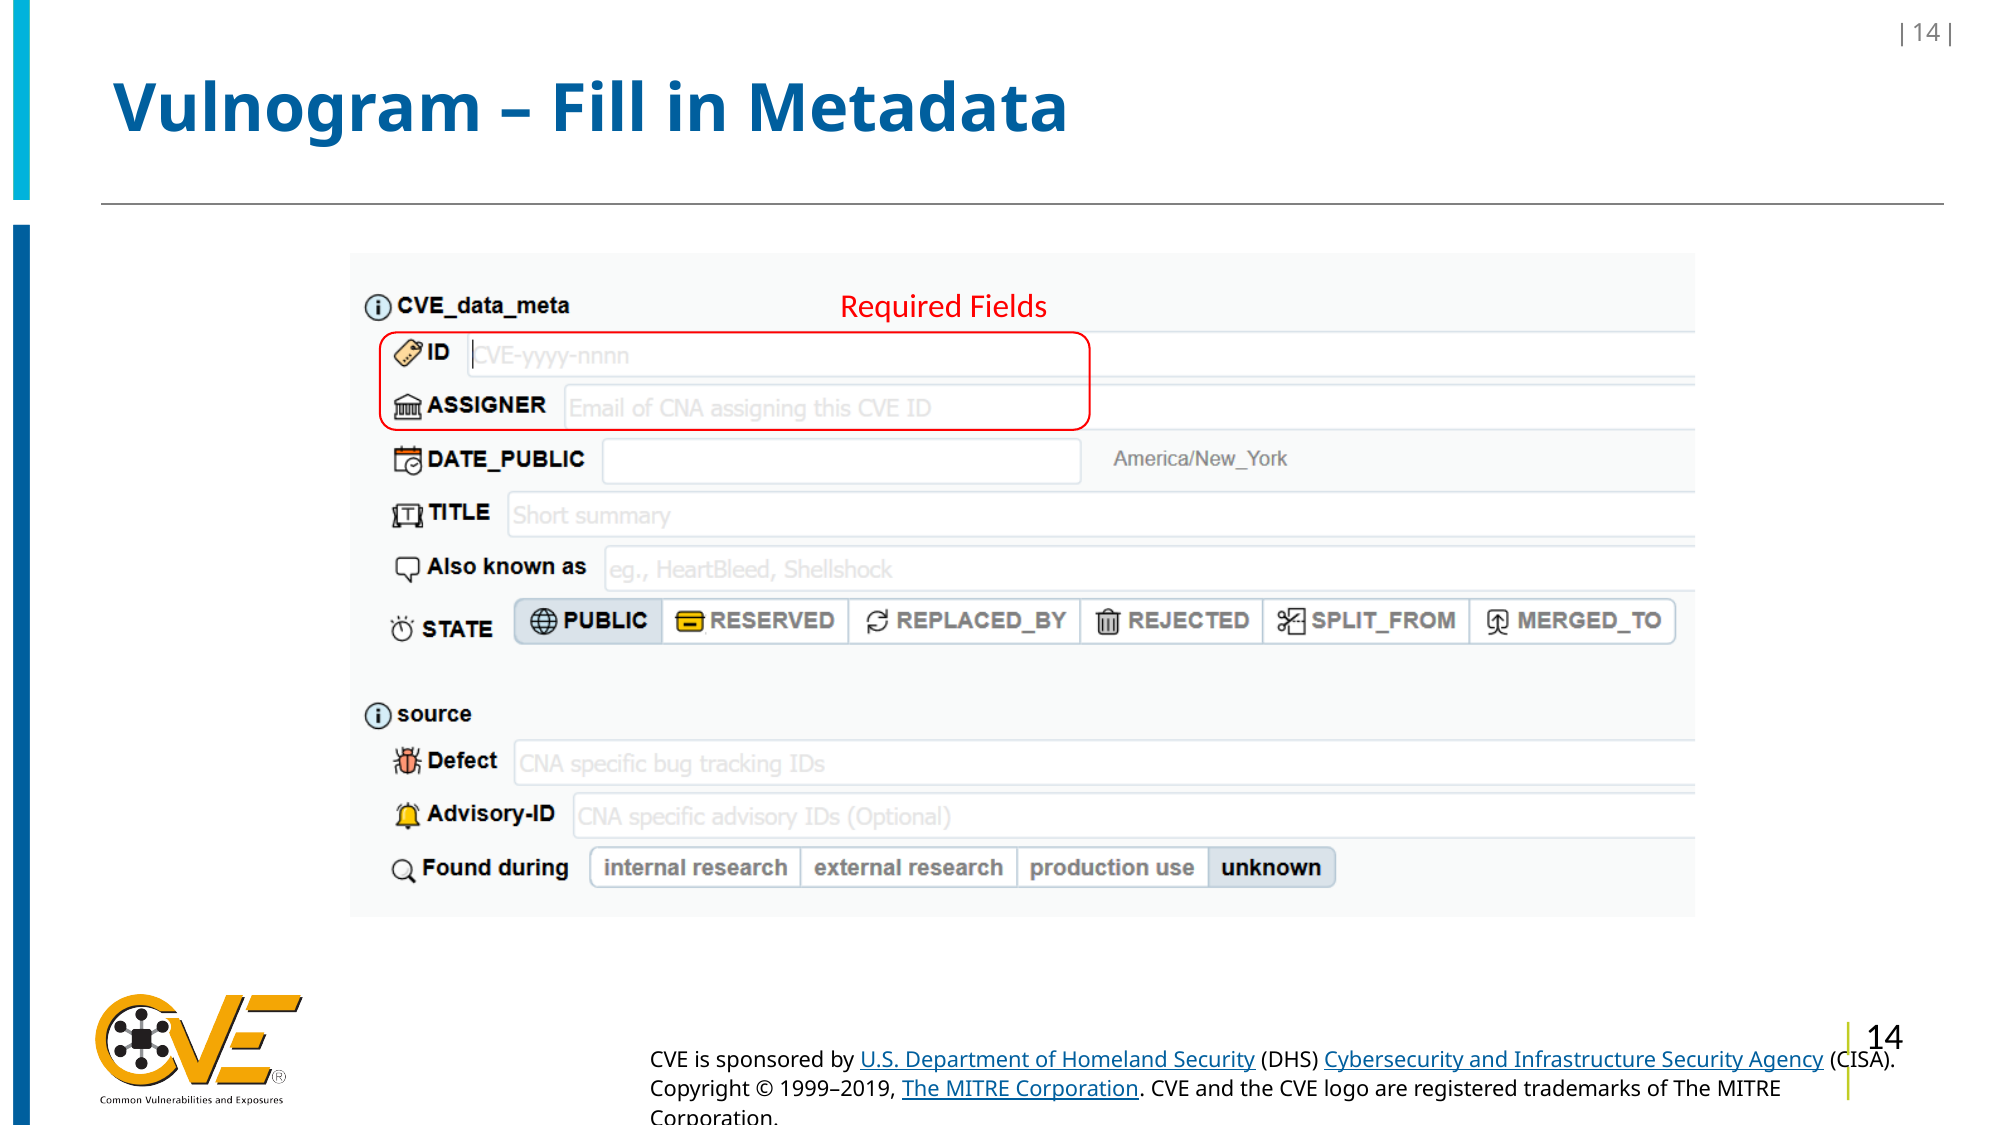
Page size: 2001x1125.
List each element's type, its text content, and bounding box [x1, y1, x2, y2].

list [349, 253, 1696, 917]
picture [95, 994, 303, 1106]
title Vulnogram – Fill in Metadata [98, 39, 1630, 183]
slide_number | 14 | [1824, 1004, 1934, 1035]
